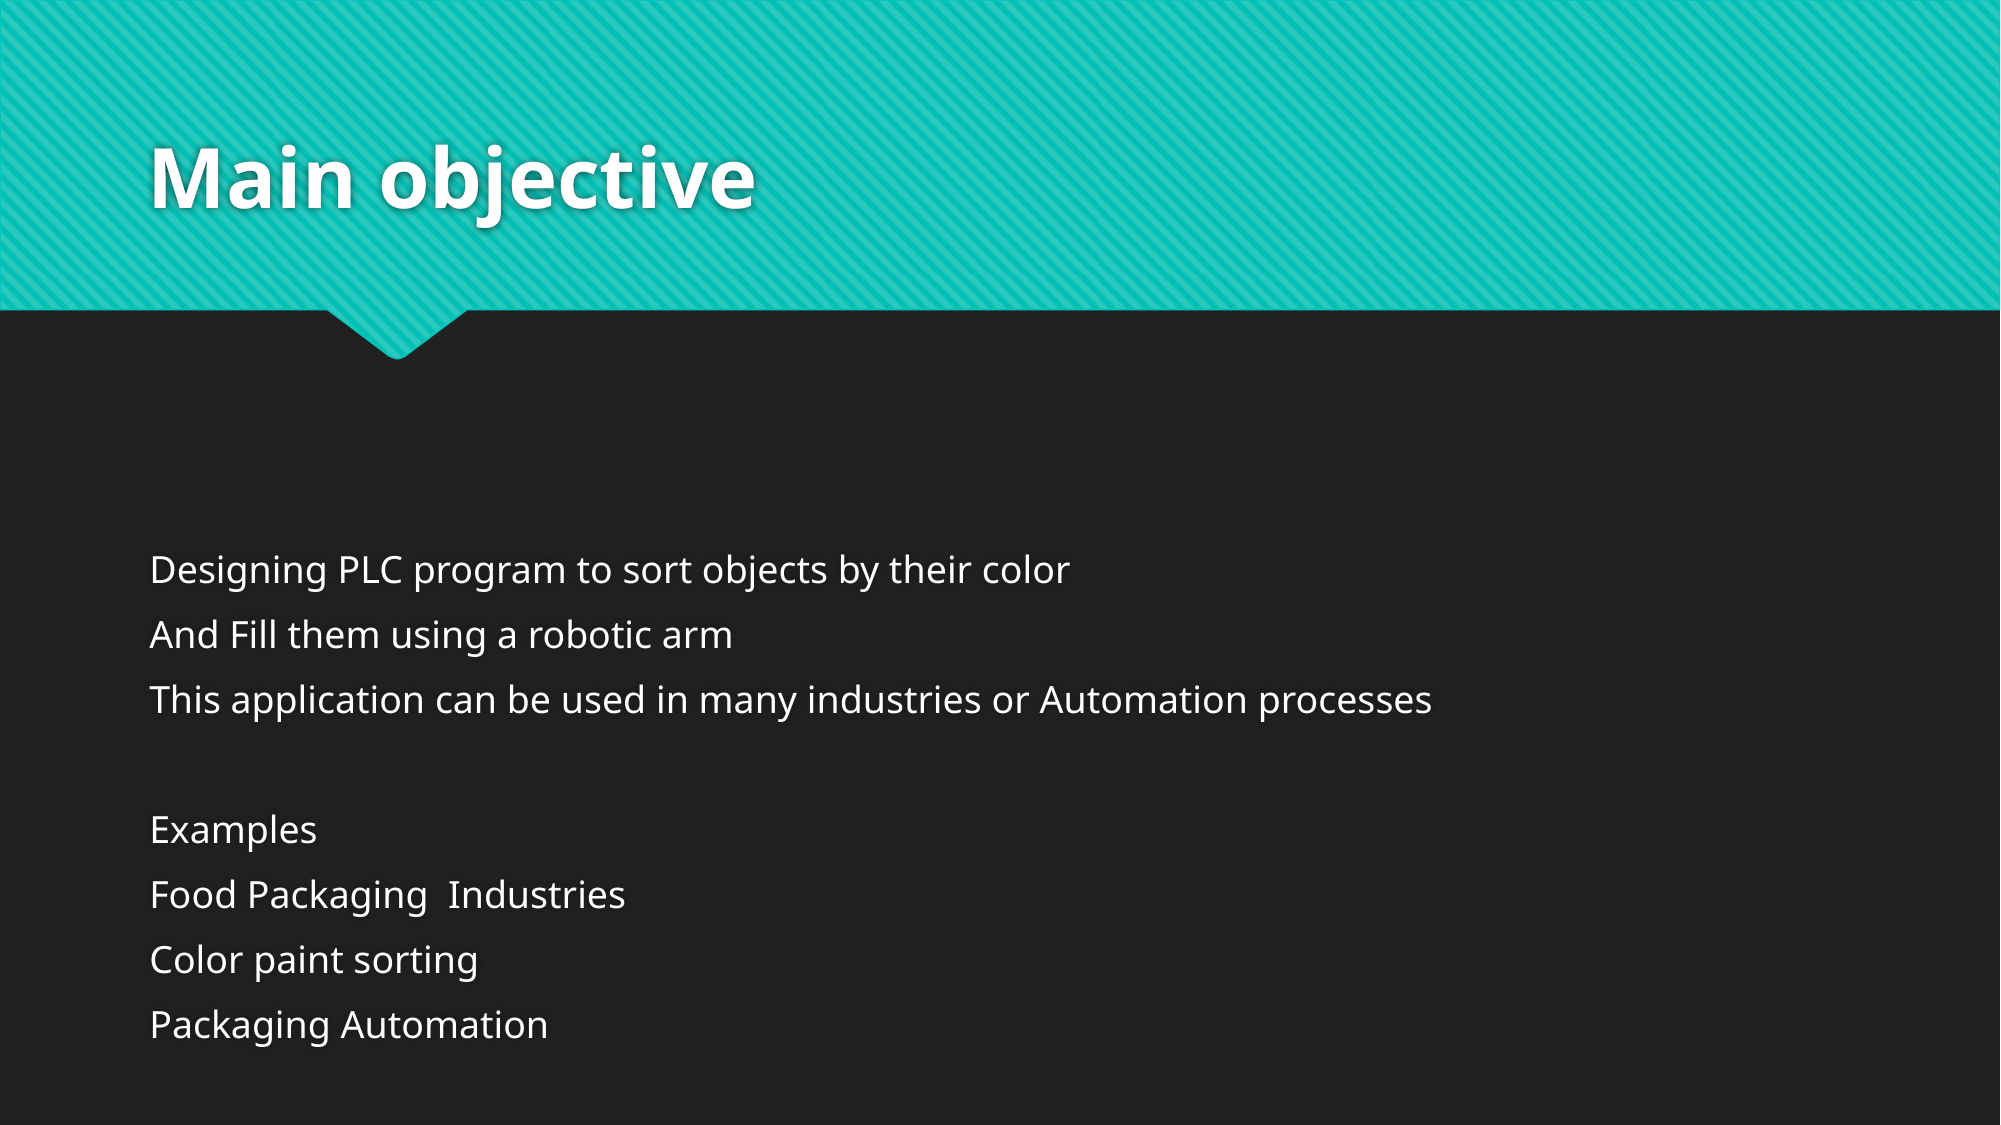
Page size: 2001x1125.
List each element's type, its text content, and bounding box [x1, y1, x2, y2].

list Designing PLC program to sort objects by their color And Fill them using a robotic arm This application can be used in many industries or Automation processes Examples Food Packaging Industries Color paint sorting Packaging Automation [134, 364, 1866, 1125]
title Main objective [132, 73, 1868, 233]
